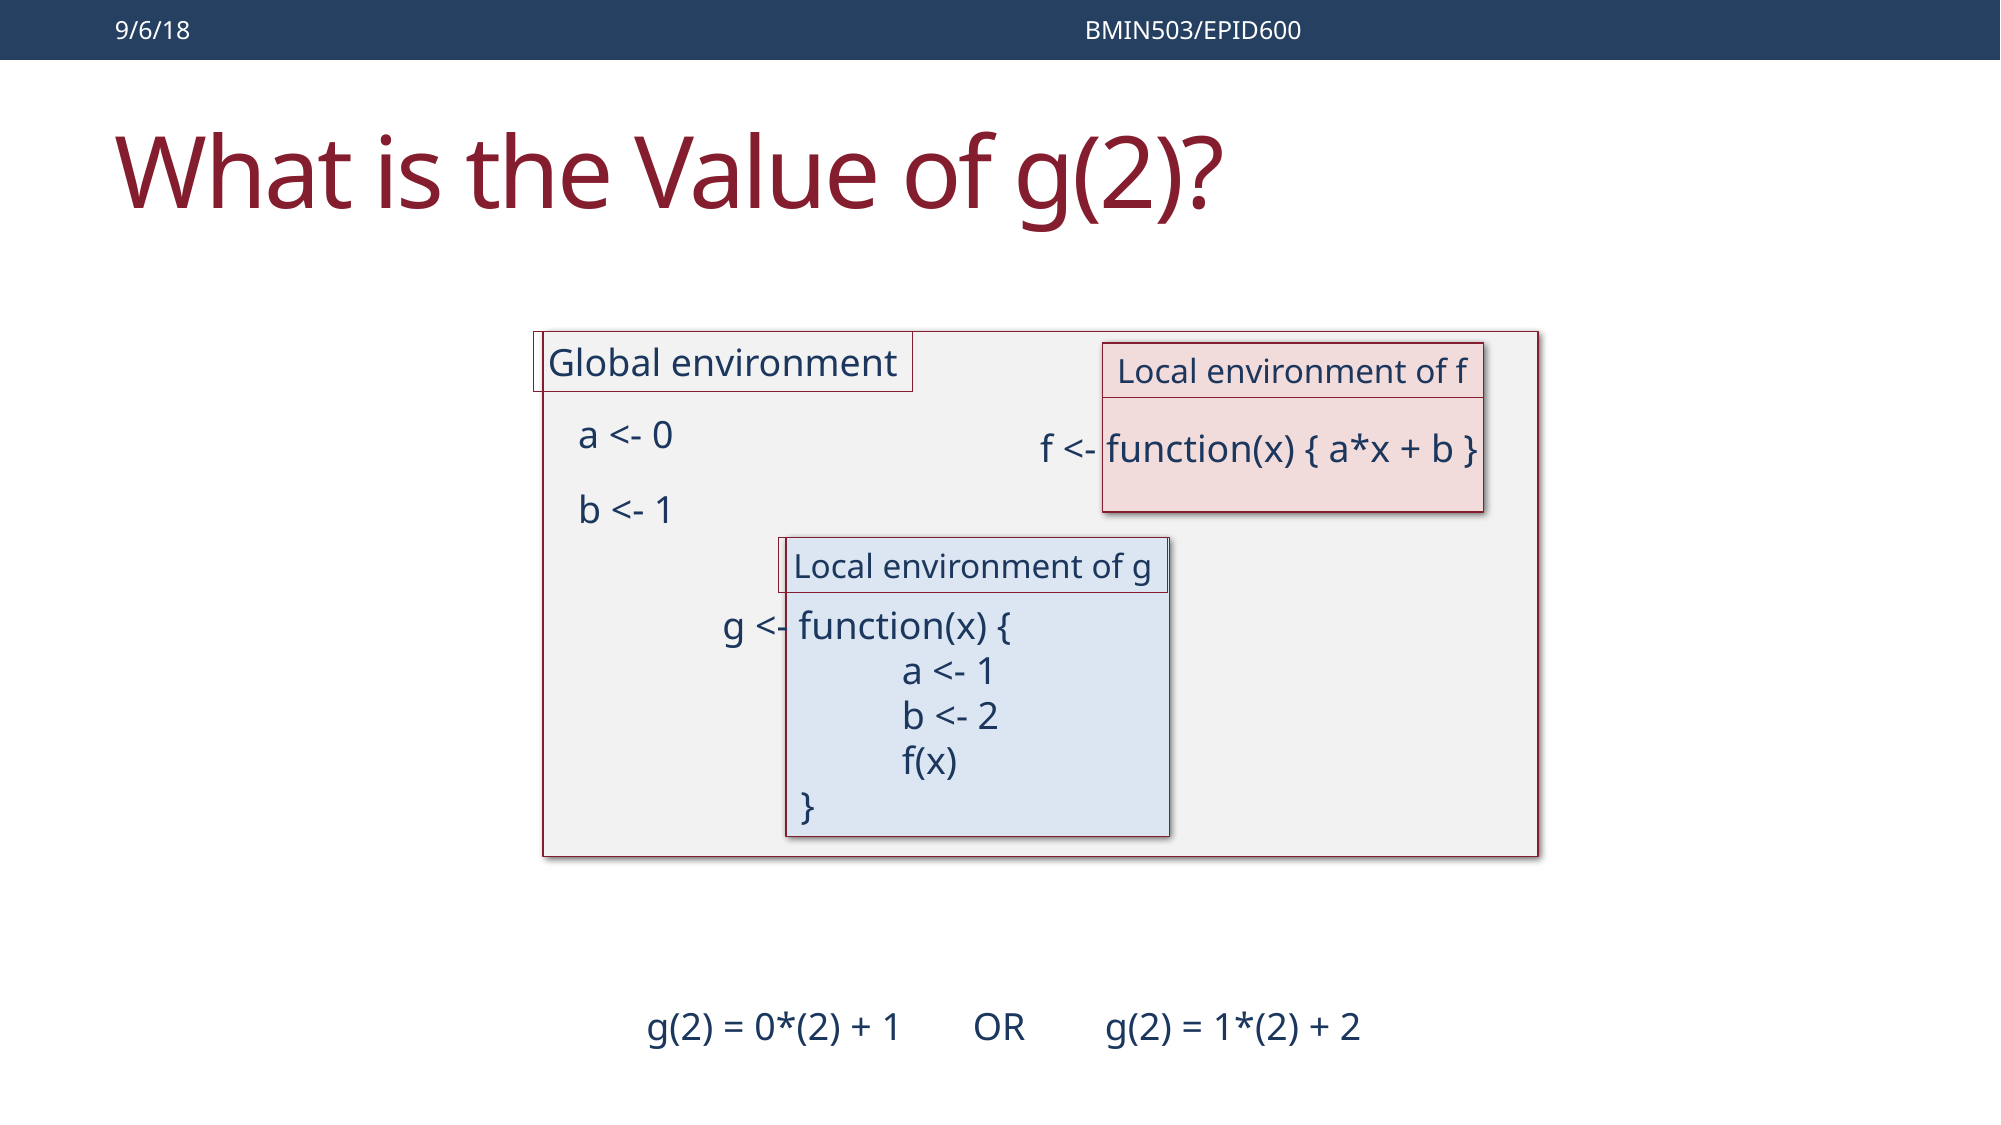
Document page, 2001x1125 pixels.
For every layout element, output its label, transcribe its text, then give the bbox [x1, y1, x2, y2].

text_box a <- 0 [563, 403, 689, 464]
text_box Global environment [533, 331, 913, 392]
text_box b <- 1 [563, 478, 691, 539]
text_box [785, 537, 1170, 837]
title What is the Value of g(2)? [99, 87, 1900, 250]
text_box f <- function(x) { a*x + b } [1025, 417, 1494, 478]
text_box OR [958, 995, 1041, 1056]
text_box g <- function(x) { a <- 1 b <- 2 f(x) } [707, 594, 1037, 835]
text_box [542, 331, 1539, 857]
text_box Local environment of f [1102, 342, 1484, 398]
footer BMIN503/EPID600 [750, 3, 1650, 57]
text_box g(2) = 1*(2) + 2 [1090, 995, 1377, 1056]
text_box [1102, 398, 1484, 417]
text_box Local environment of g [778, 537, 1168, 593]
text_box [1102, 478, 1484, 513]
text_box g(2) = 0*(2) + 1 [631, 995, 918, 1056]
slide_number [99, 3, 734, 57]
